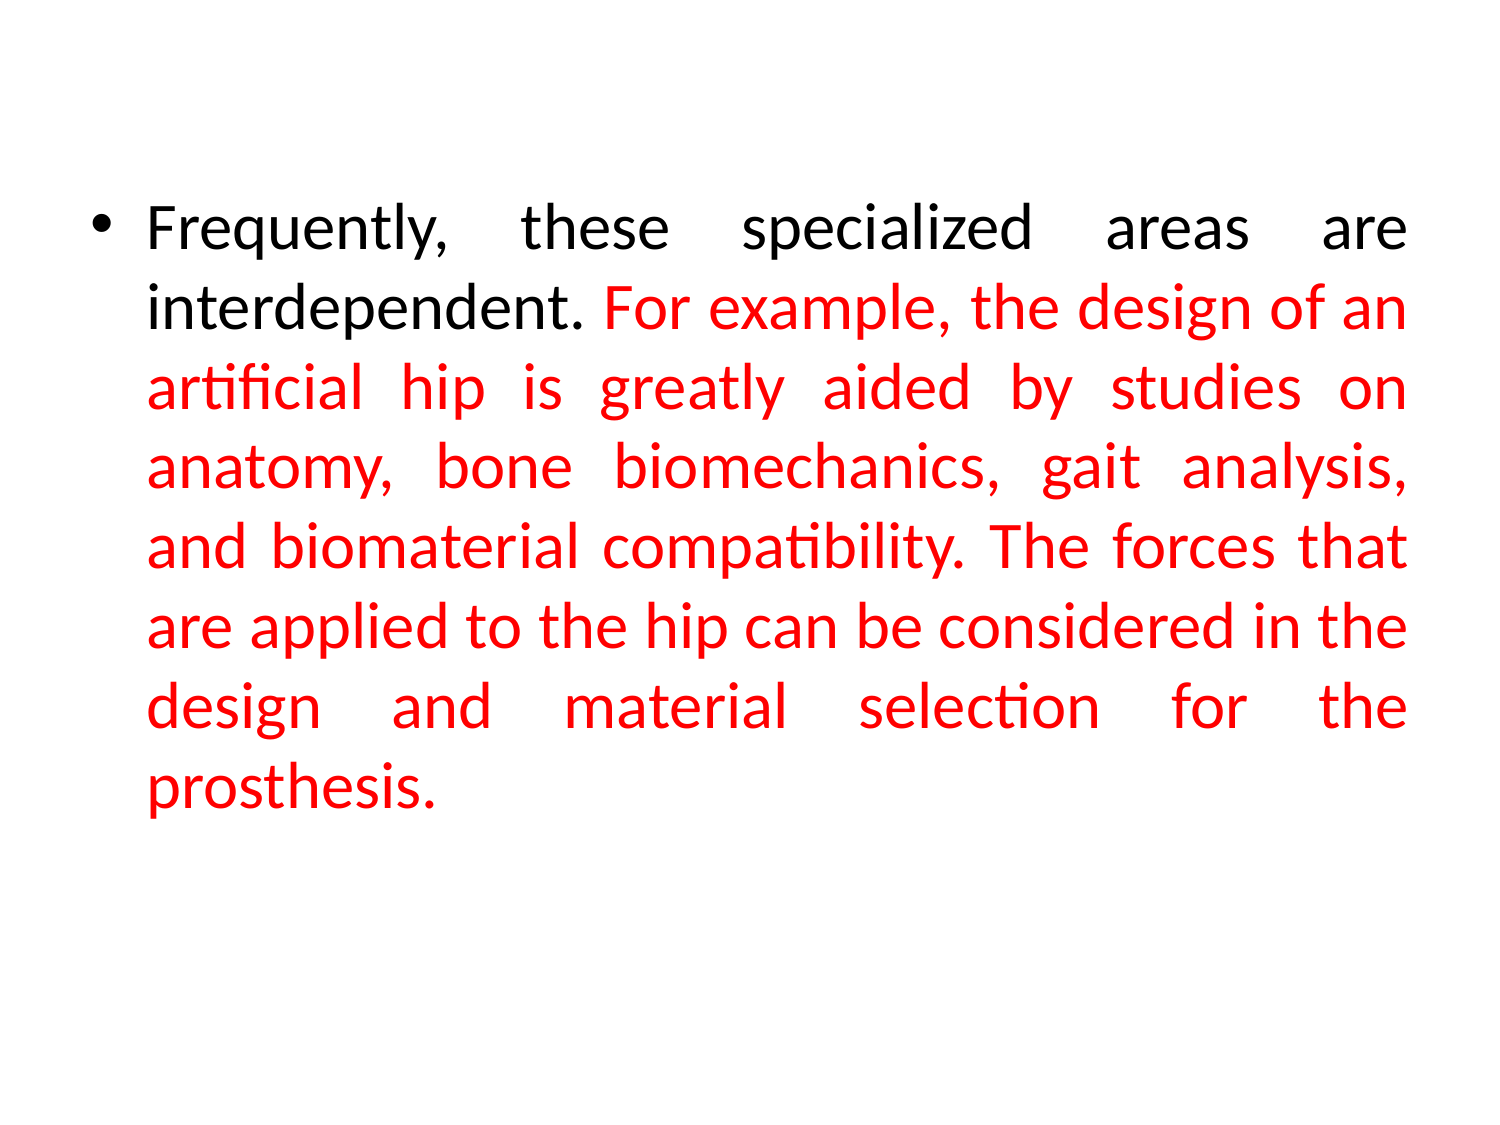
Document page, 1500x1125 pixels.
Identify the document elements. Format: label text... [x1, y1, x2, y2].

list Frequently, these specialized areas are interdependent. For example, the design of an artificial hip is greatly aided by studies on anatomy, bone biomechanics, gait analysis, and biomaterial compatibility. The forces that are applied to the hip can be considered in the design and material selection for the prosthesis. [75, 174, 1425, 1005]
